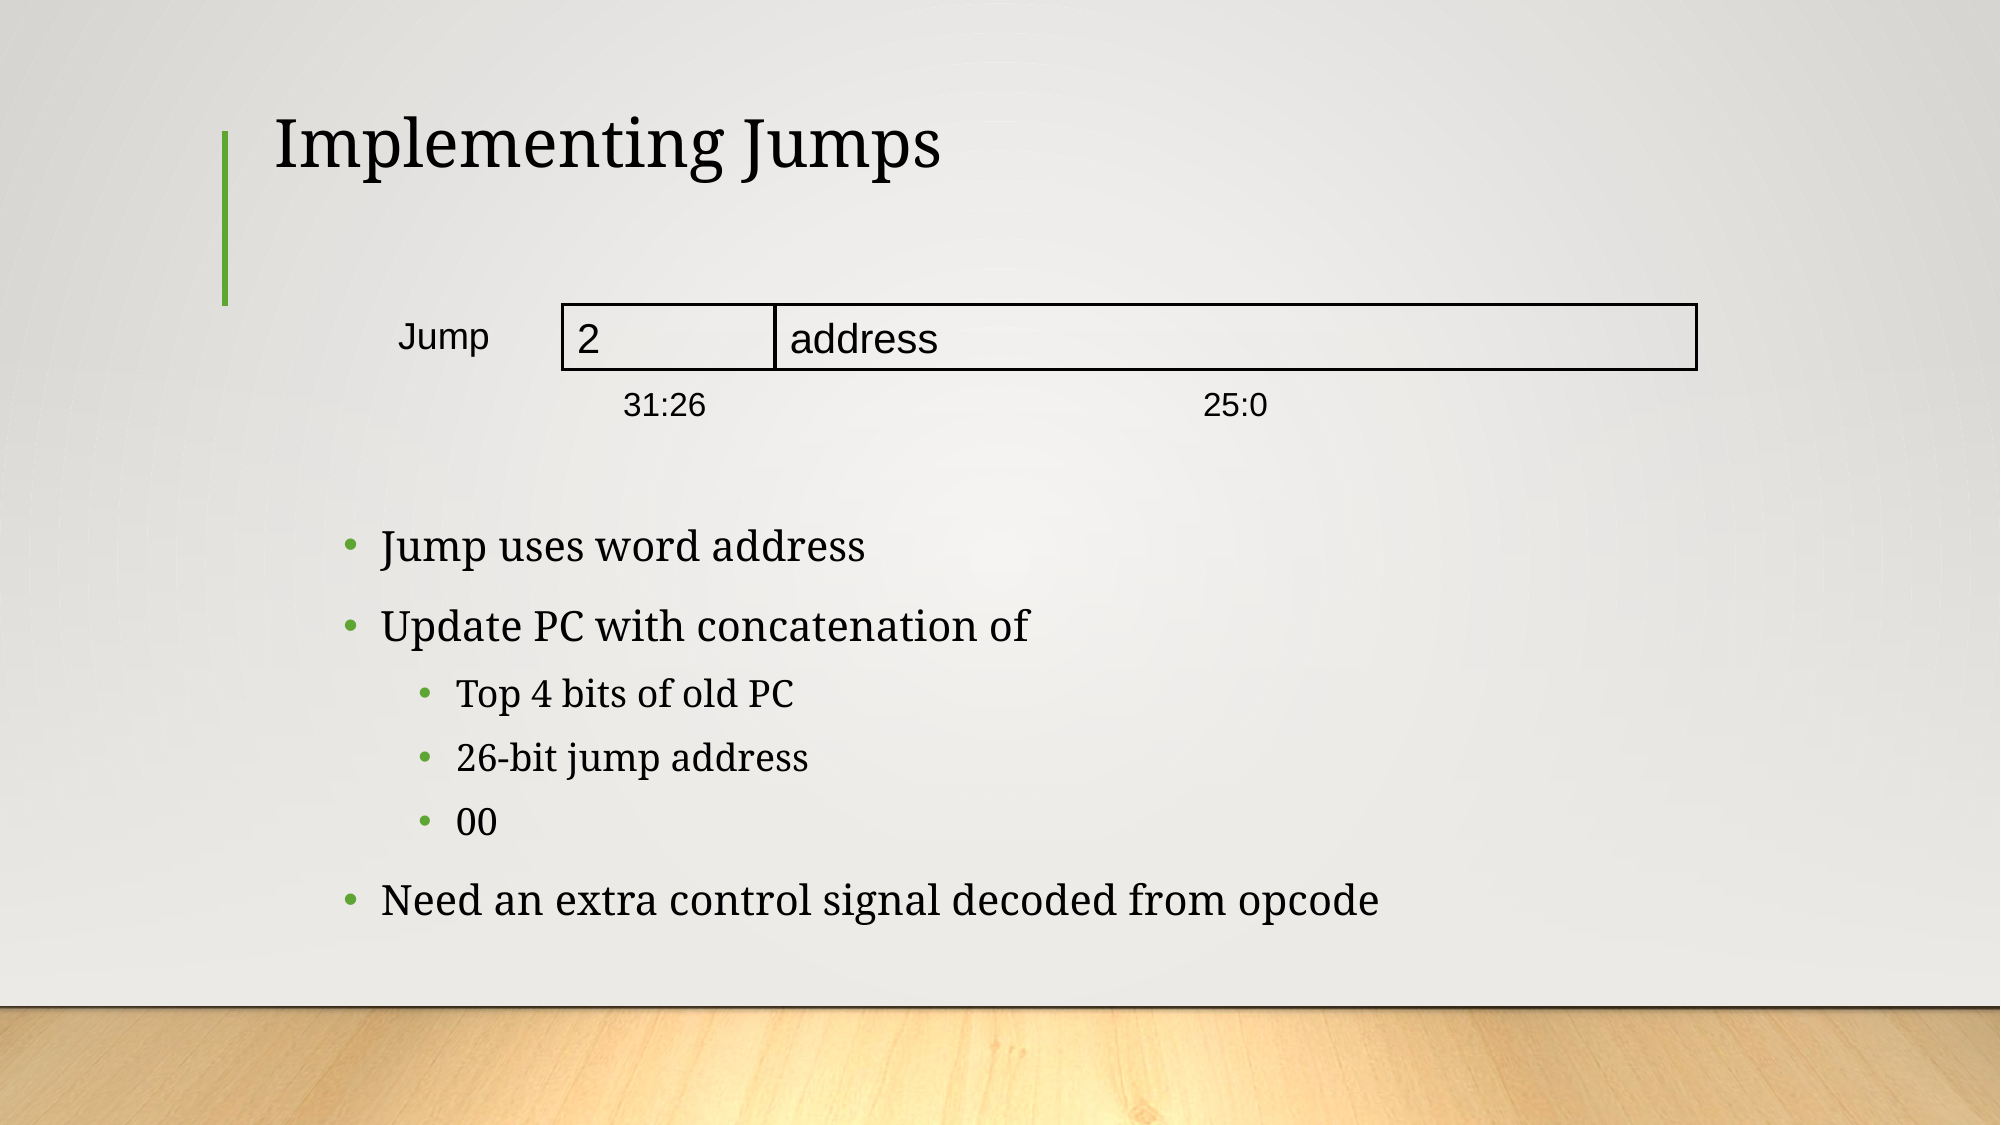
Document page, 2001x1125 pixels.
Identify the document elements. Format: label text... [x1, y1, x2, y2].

title Implementing Jumps [259, 63, 1822, 189]
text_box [562, 304, 1697, 432]
picture [0, 1006, 2000, 1125]
list Jump uses word address Update PC with concatenation of Top 4 bits of old PC 26-bit jump address 00 Need an extra control signal decoded from opcode [328, 501, 1686, 987]
text_box Jump [383, 304, 505, 365]
